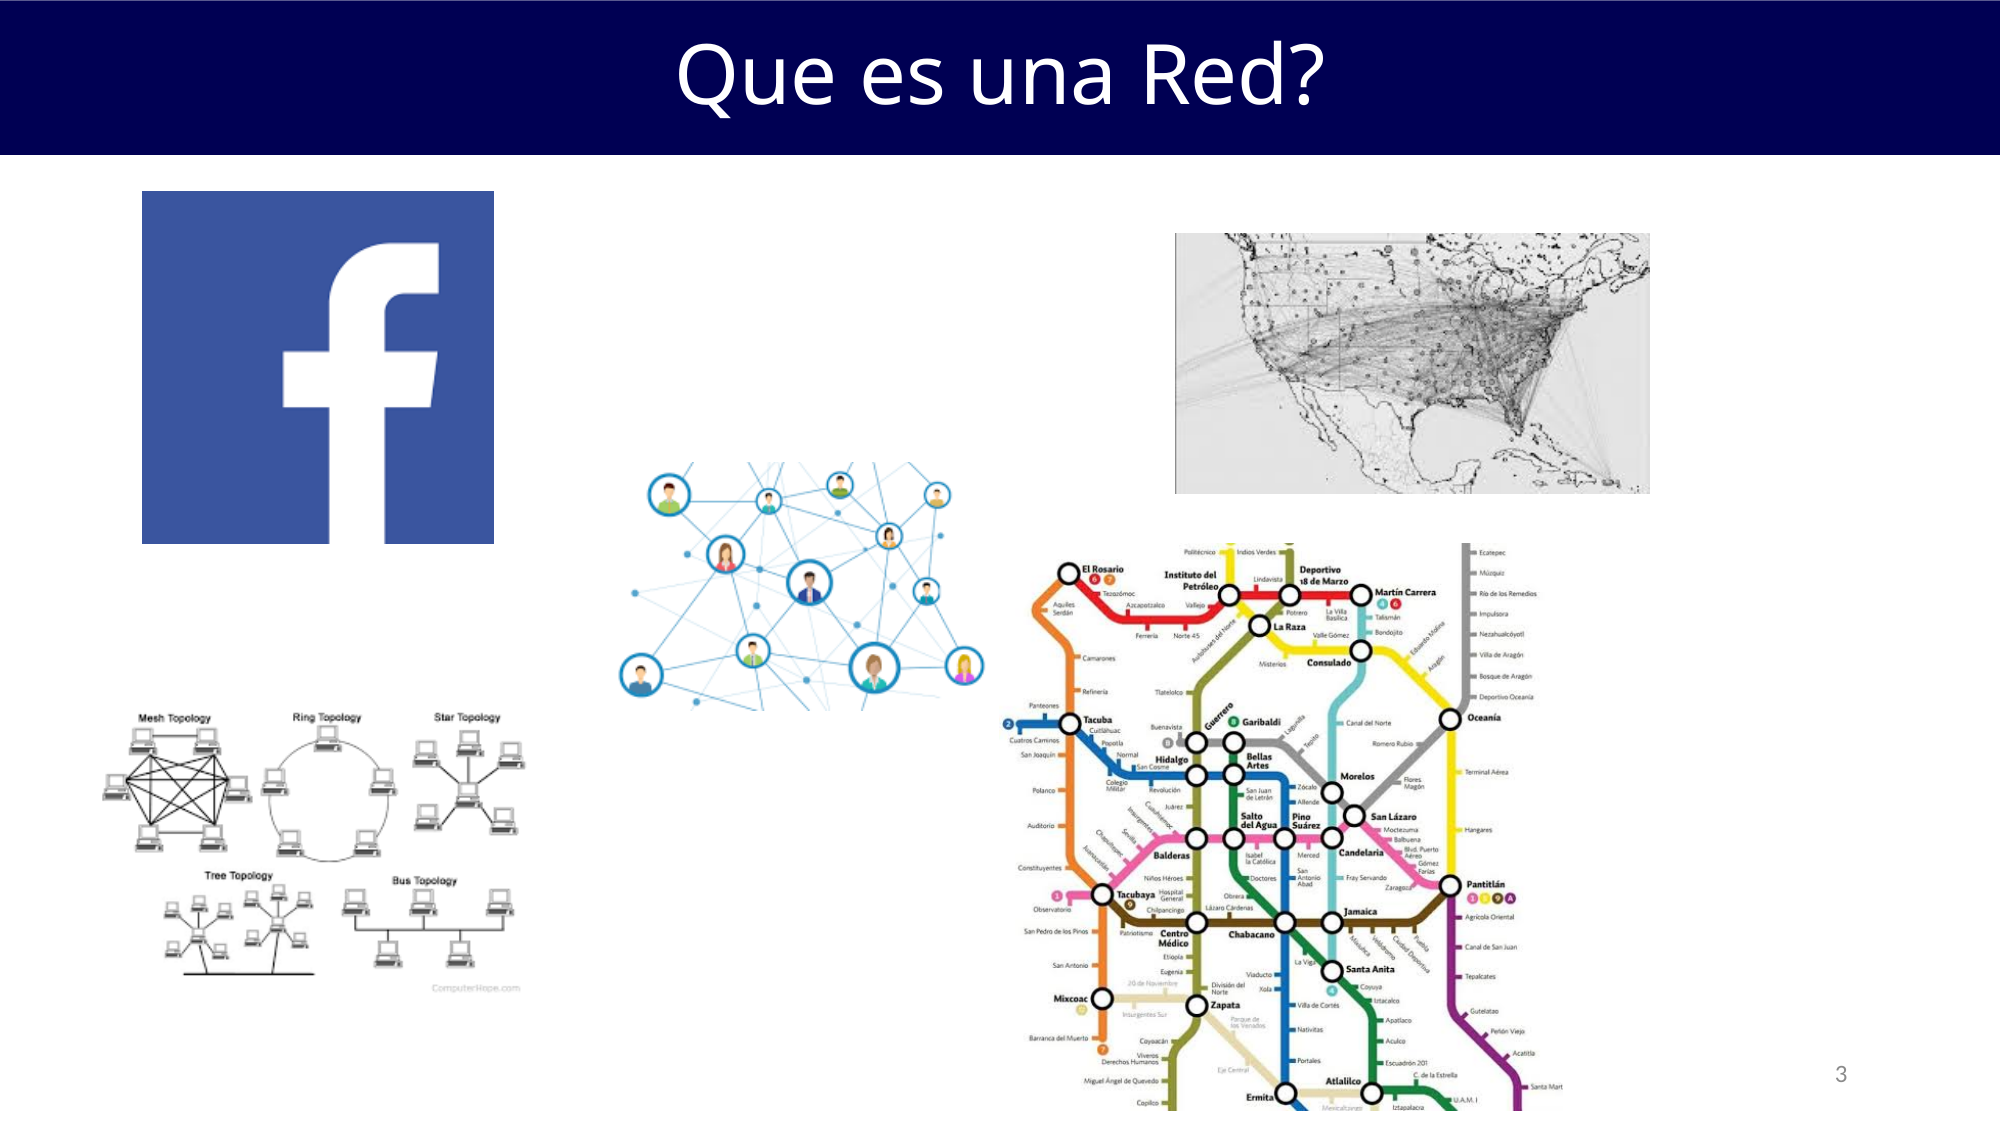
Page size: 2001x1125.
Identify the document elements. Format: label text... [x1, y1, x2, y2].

picture [1174, 233, 1650, 494]
text_box Que es una Red? [0, 0, 2000, 155]
picture [553, 462, 1563, 1111]
slide_number 3 [1563, 1042, 1863, 1103]
picture [142, 191, 494, 544]
picture [101, 710, 530, 999]
